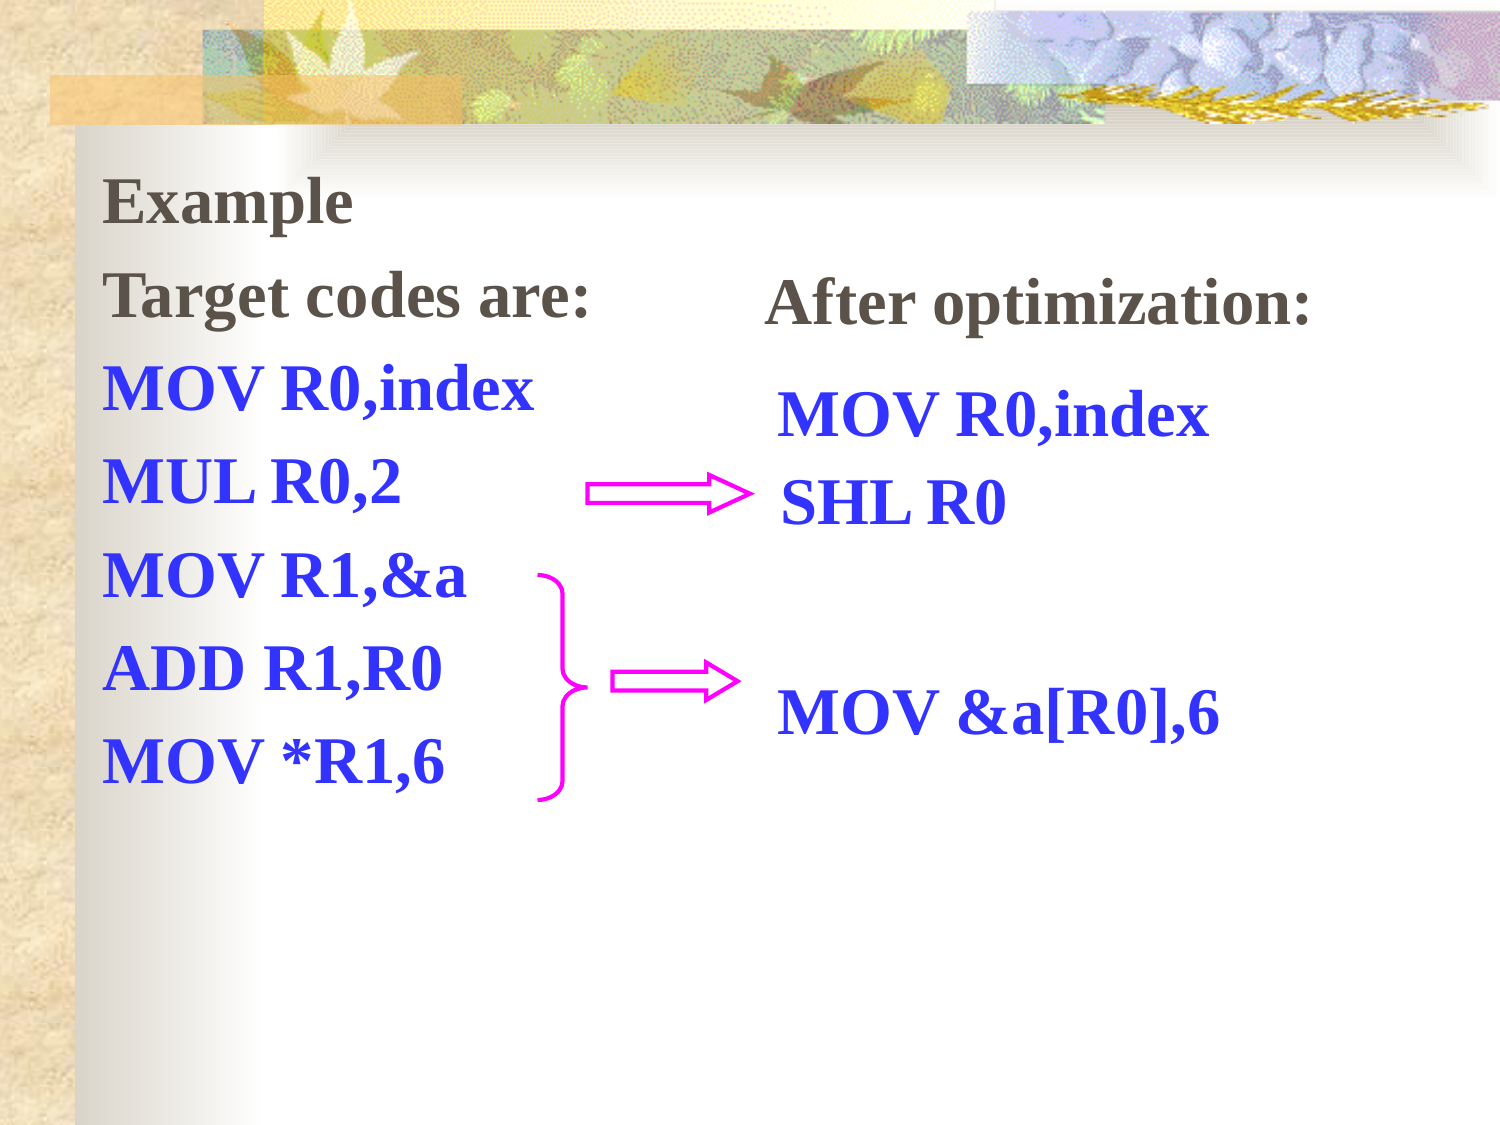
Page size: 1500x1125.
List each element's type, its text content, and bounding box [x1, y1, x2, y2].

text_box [537, 574, 1325, 800]
picture [0, 0, 1500, 1125]
text_box After optimization: [749, 249, 1330, 346]
list Example Target codes are: MOV R0,index MUL R0,2 MOV R1,&a ADD R1,R0 MOV *R1,6 [87, 149, 626, 1020]
text_box MOV R0,index [762, 362, 1226, 458]
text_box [587, 449, 1025, 545]
